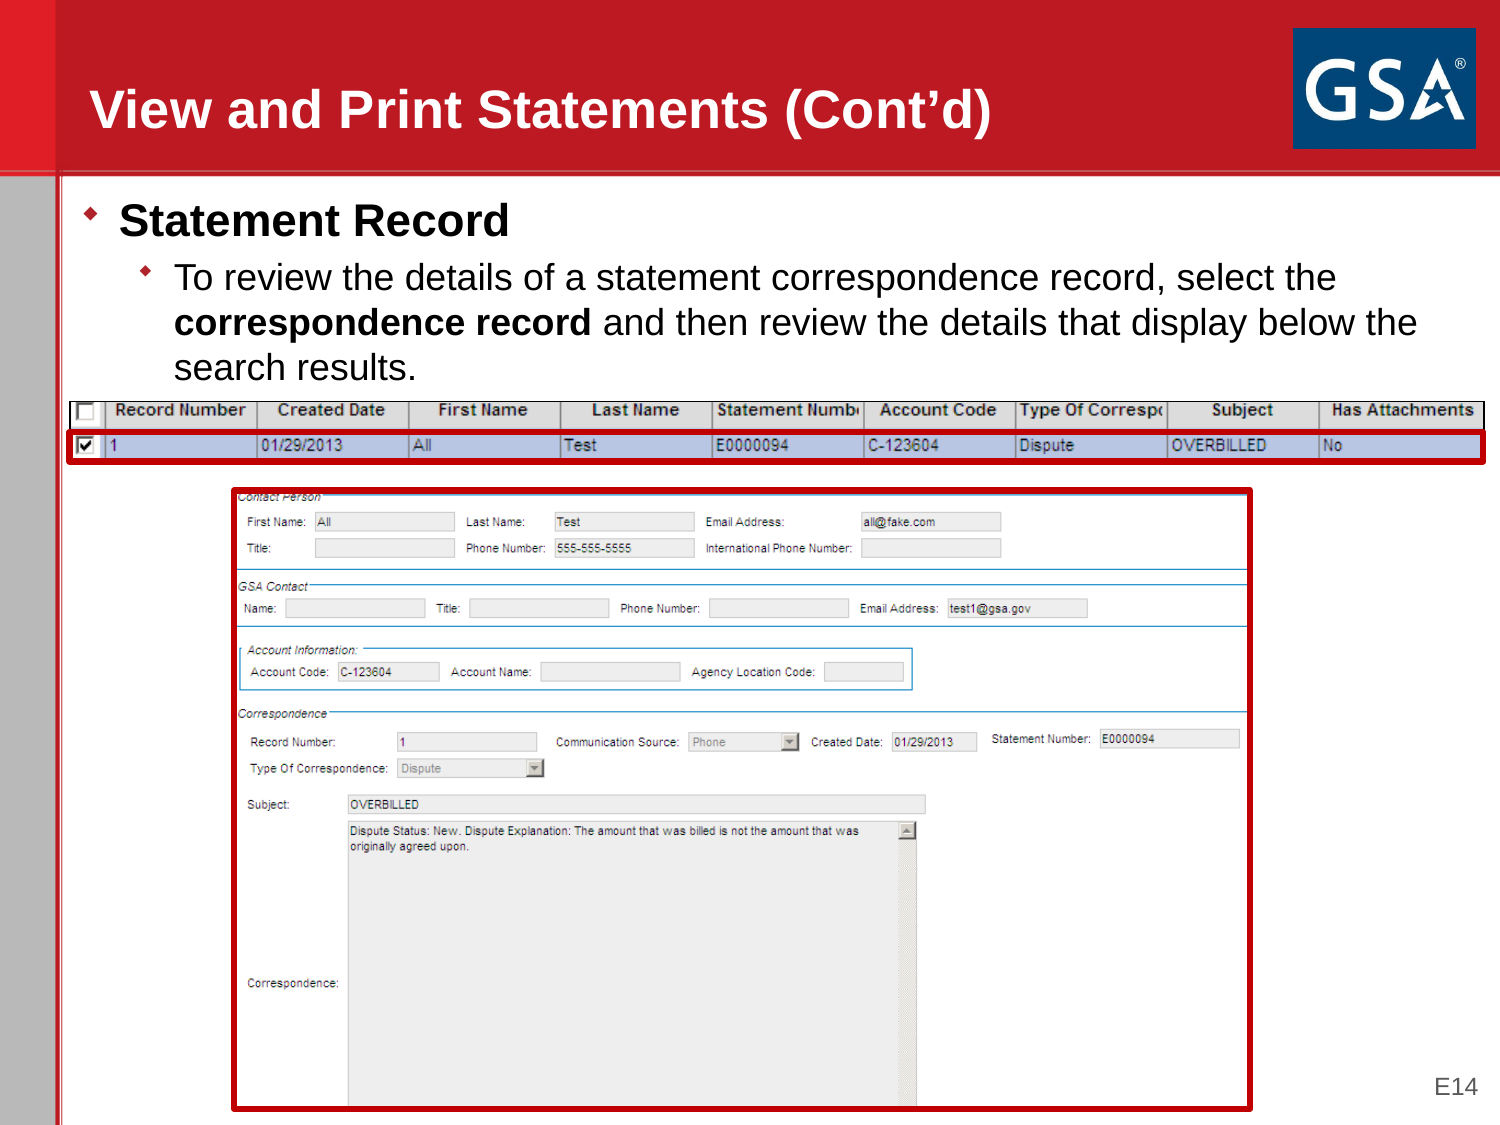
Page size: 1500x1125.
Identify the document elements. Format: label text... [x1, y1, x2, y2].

title View and Print Statements (Cont’d) [74, 54, 1440, 148]
picture [70, 402, 1484, 462]
picture [0, 0, 1500, 1125]
picture [233, 490, 1251, 1110]
list Statement Record To review the details of a statement correspondence record, select the correspondence record and then review the details that display below the search results. [65, 182, 1474, 373]
text_box E14 [1419, 1063, 1500, 1109]
